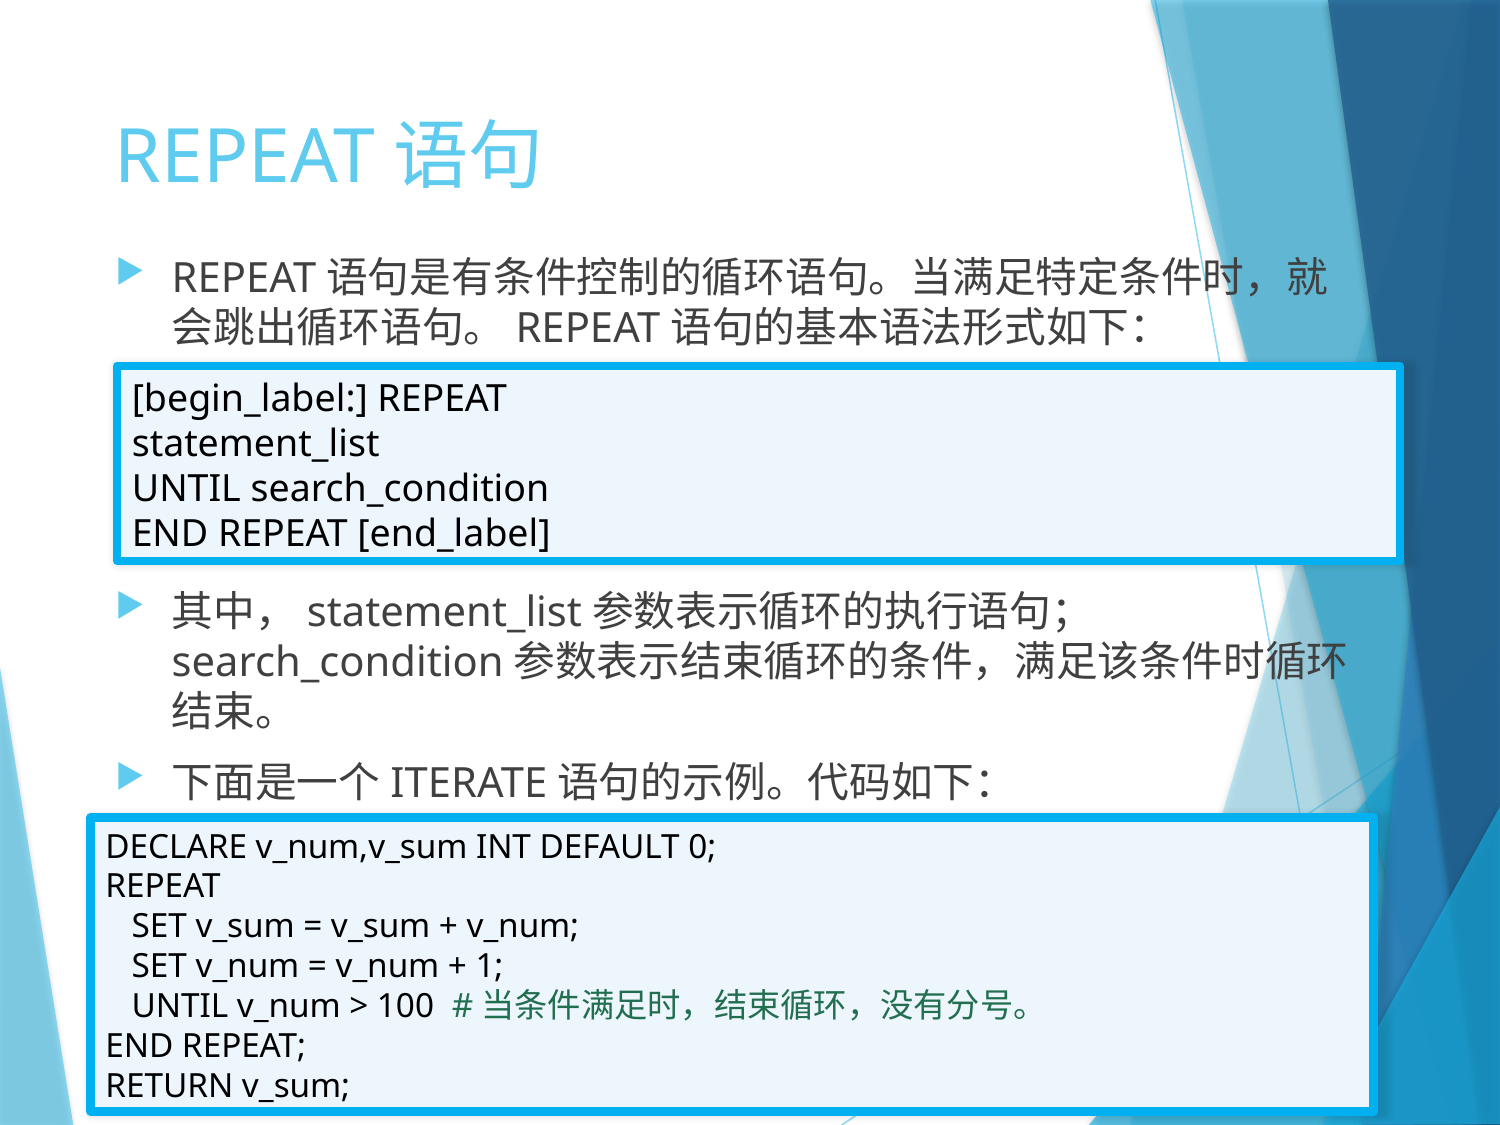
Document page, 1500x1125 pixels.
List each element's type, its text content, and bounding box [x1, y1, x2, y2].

list REPEAT语句是有条件控制的循环语句。当满足特定条件时，就会跳出循环语句。REPEAT语句的基本语法形式如下： 其中，statement_list参数表示循环的执行语句；search_condition参数表示结束循环的条件，满足该条件时循环结束。 下面是一个ITERATE语句的示例。代码如下： [100, 243, 1365, 814]
text_box DECLARE v_num,v_sum INT DEFAULT 0; REPEAT SET v_sum = v_sum + v_num; SET v_num = v_num + 1; UNTIL v_num > 100 #当条件满足时，结束循环，没有分号。 END REPEAT; RETURN v_sum; [90, 817, 1374, 1112]
text_box [begin_label:] REPEAT statement_list UNTIL search_condition END REPEAT [end_label] [117, 366, 1401, 561]
title REPEAT语句 [99, 99, 1365, 207]
